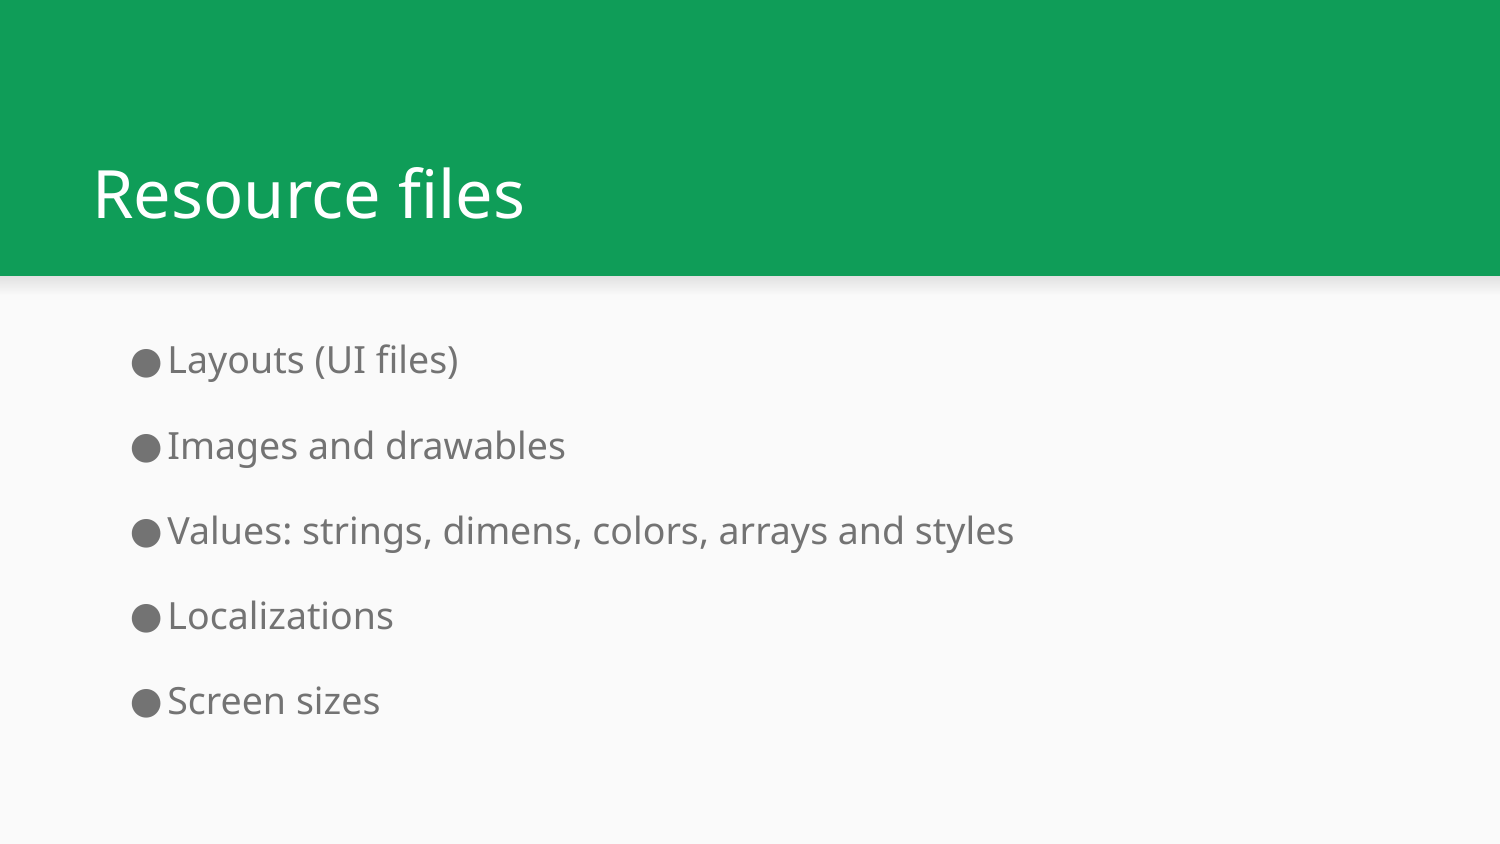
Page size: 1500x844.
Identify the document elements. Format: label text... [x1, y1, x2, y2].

list Layouts (UI files) Images and drawables Values: strings, dimens, colors, arrays and styles Localizations Screen sizes [77, 314, 1427, 760]
title Resource files [77, 121, 1427, 248]
